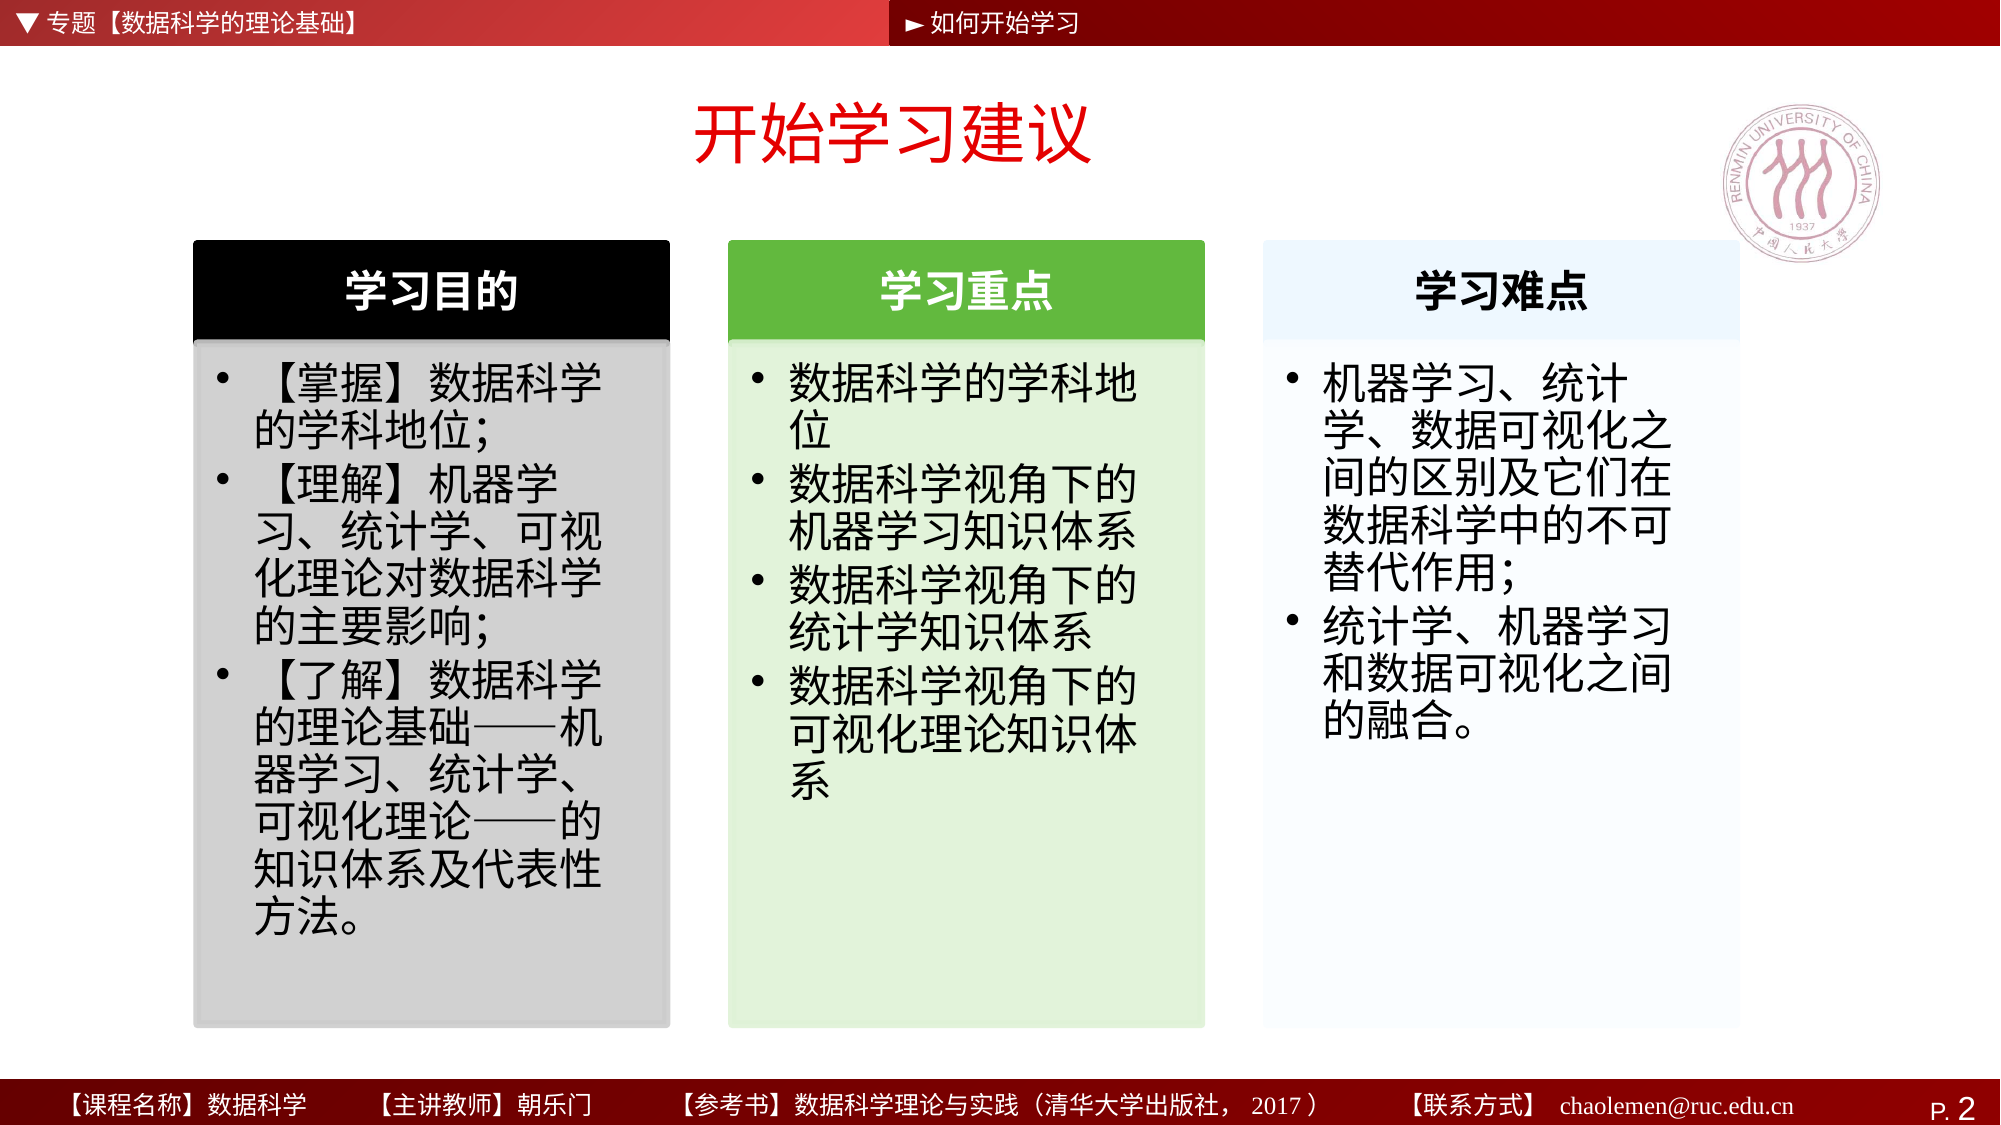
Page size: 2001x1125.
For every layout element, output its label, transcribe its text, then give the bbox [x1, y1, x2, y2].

picture [1720, 102, 1883, 265]
title 开始学习建议 [64, 64, 1721, 200]
list ►如何开始学习 [890, 0, 1249, 43]
list ▼专题【数据科学的理论基础】 [0, 0, 725, 43]
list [196, 243, 1737, 1025]
